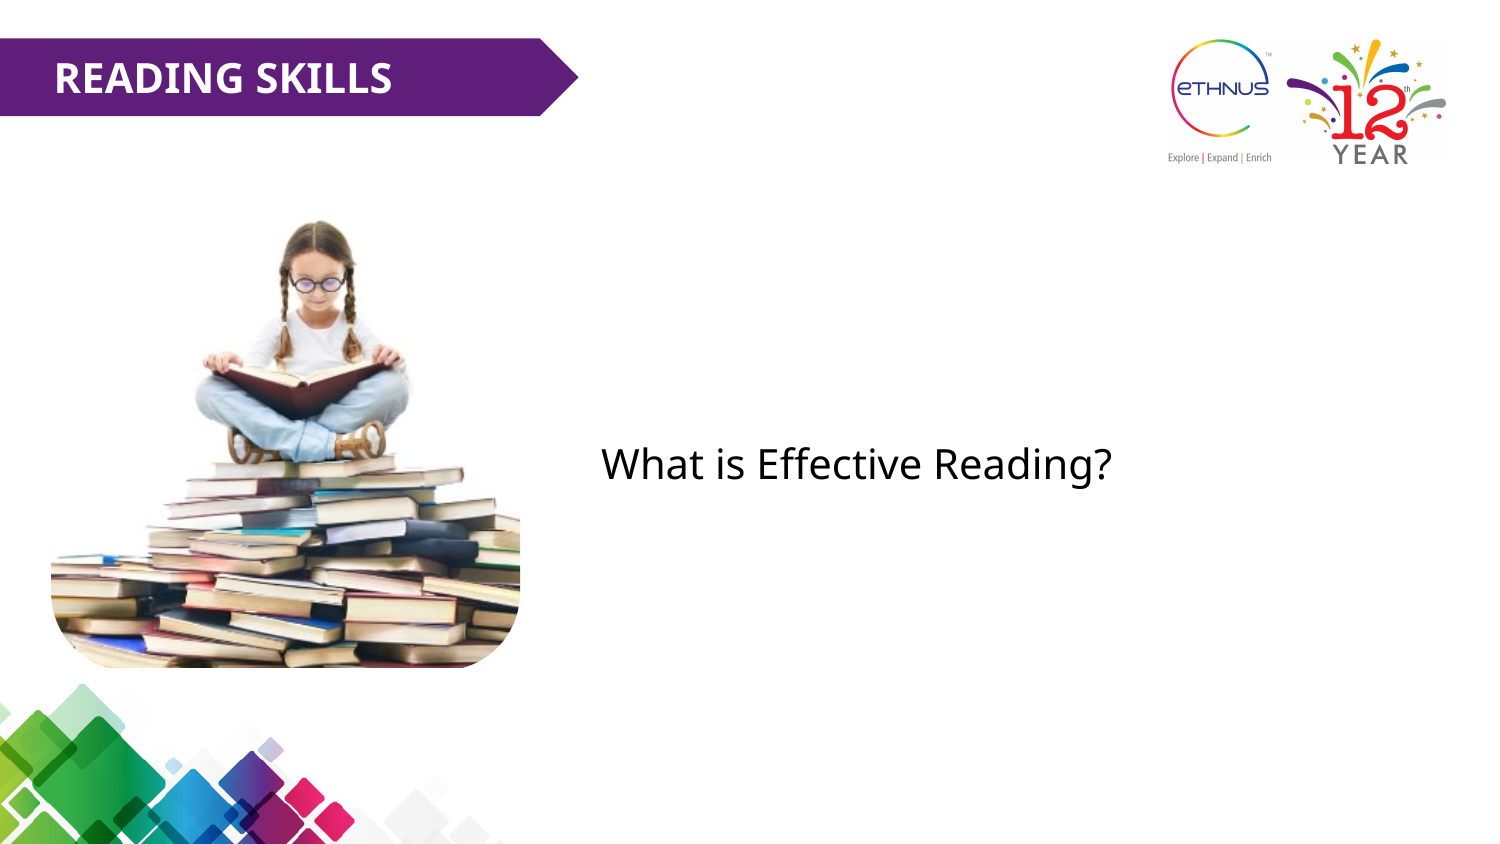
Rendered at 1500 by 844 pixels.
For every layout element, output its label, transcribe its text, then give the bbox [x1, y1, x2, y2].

picture [0, 201, 732, 844]
text_box What is Effective Reading? [601, 237, 1469, 667]
picture [1167, 38, 1447, 165]
text_box [518, 38, 579, 117]
text_box READING SKILLS [53, 38, 518, 117]
text_box [0, 38, 53, 117]
